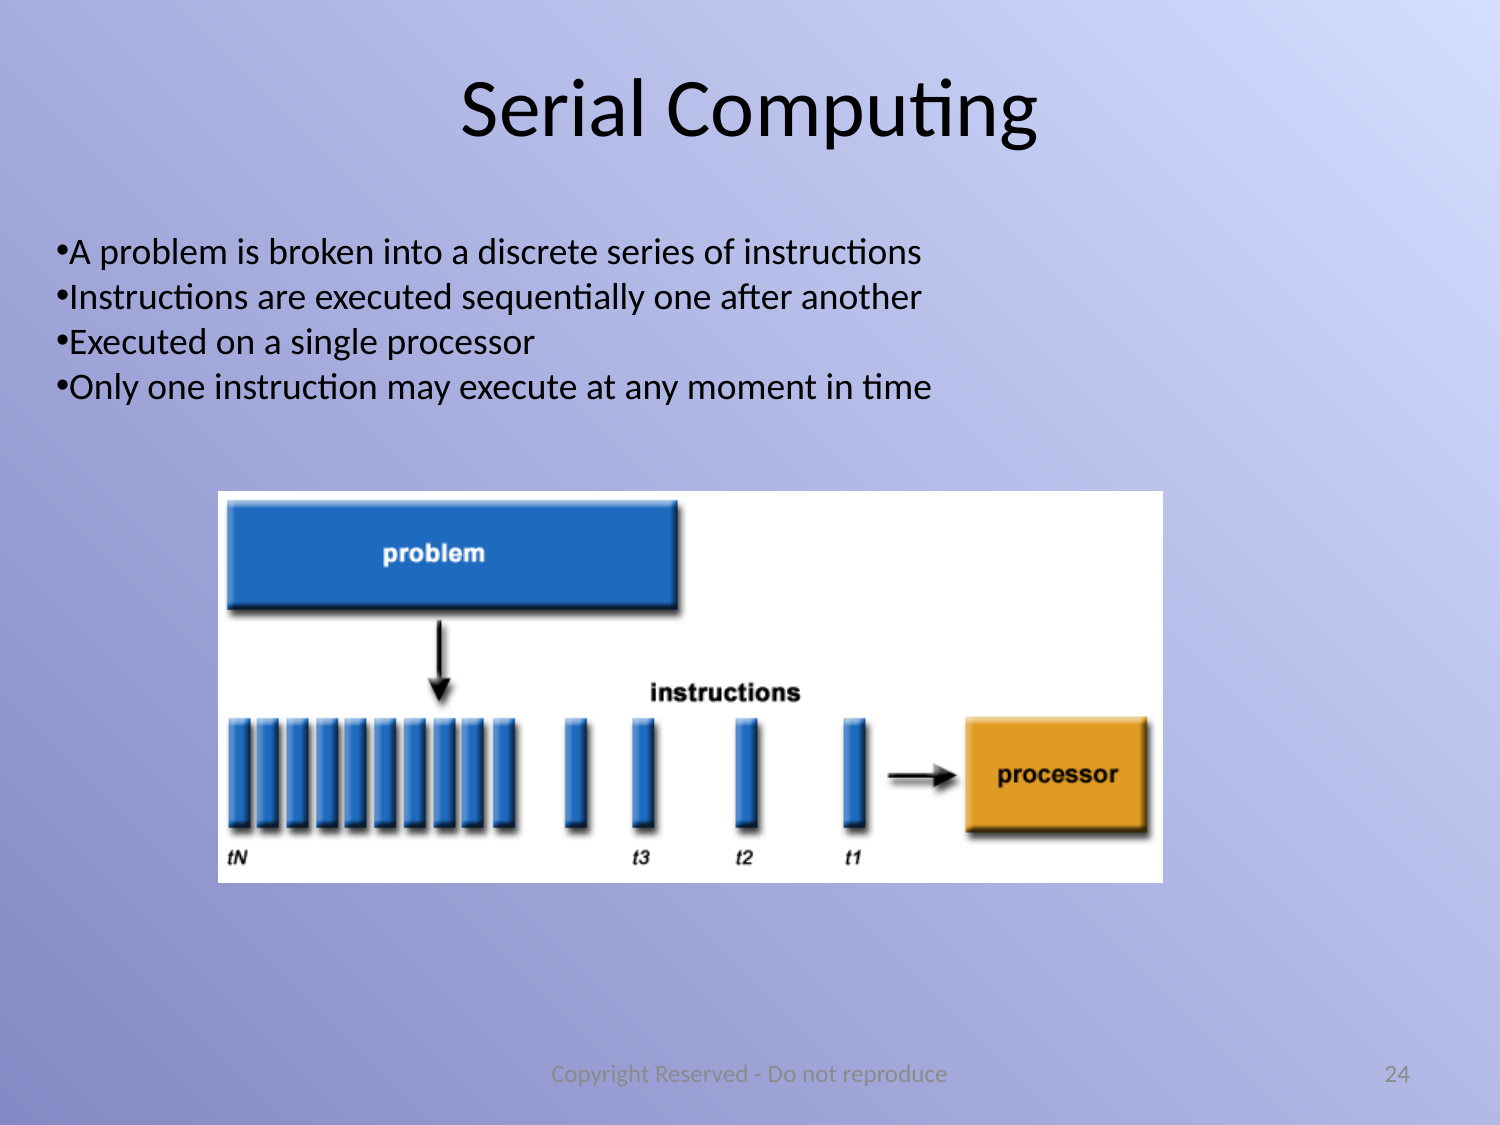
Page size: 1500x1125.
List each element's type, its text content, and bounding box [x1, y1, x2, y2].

picture [218, 491, 1163, 883]
slide_number 24 [1074, 1042, 1425, 1103]
footer Copyright Reserved - Do not reproduce [512, 1042, 988, 1103]
title Serial Computing [75, 45, 1425, 161]
text_box A problem is broken into a discrete series of instructions Instructions are executed sequentially one after another Executed on a single processor Only one instruction may execute at any moment in time [41, 219, 1223, 415]
